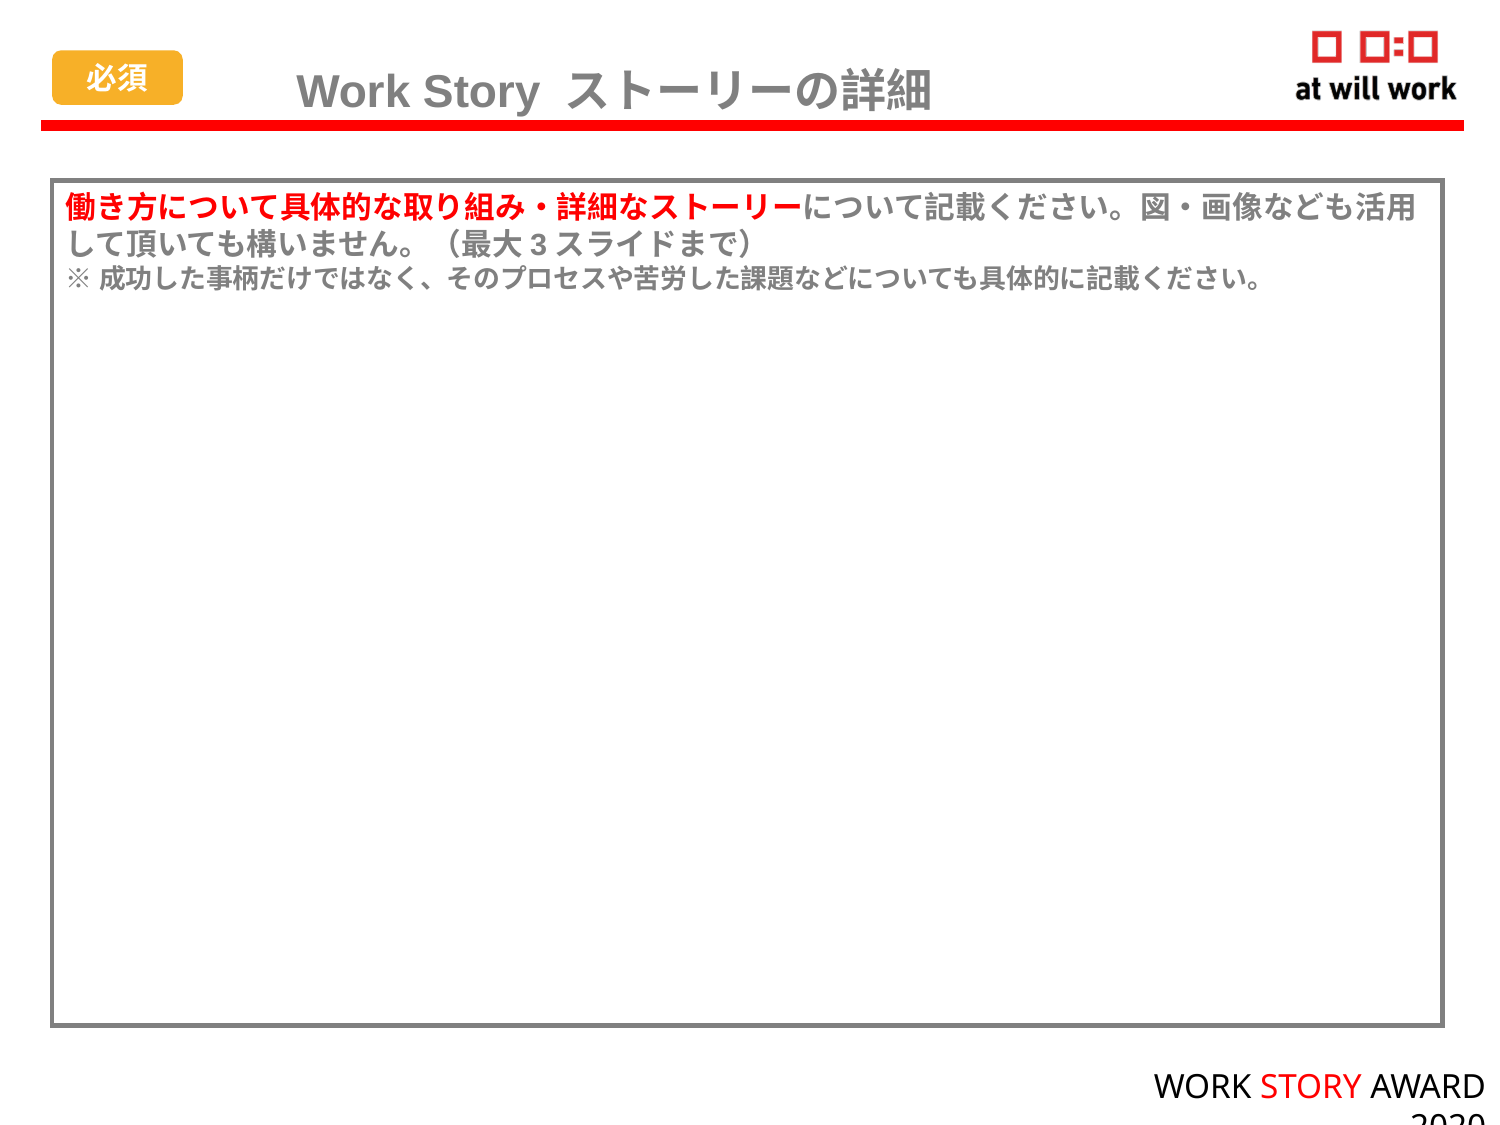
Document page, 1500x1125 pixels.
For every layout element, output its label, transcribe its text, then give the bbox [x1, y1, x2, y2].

text_box 必須 [52, 50, 183, 105]
text_box 働き方について具体的な取り組み・詳細なストーリーについて記載ください。図・画像なども活用して頂いても構いません。（最大3スライドまで） ※成功した事柄だけではなく、そのプロセスや苦労した課題などについても具体的に記載ください。 [52, 180, 1443, 1026]
picture [1284, 19, 1461, 112]
text_box Work Story ストーリーの詳細 [41, 50, 1219, 128]
